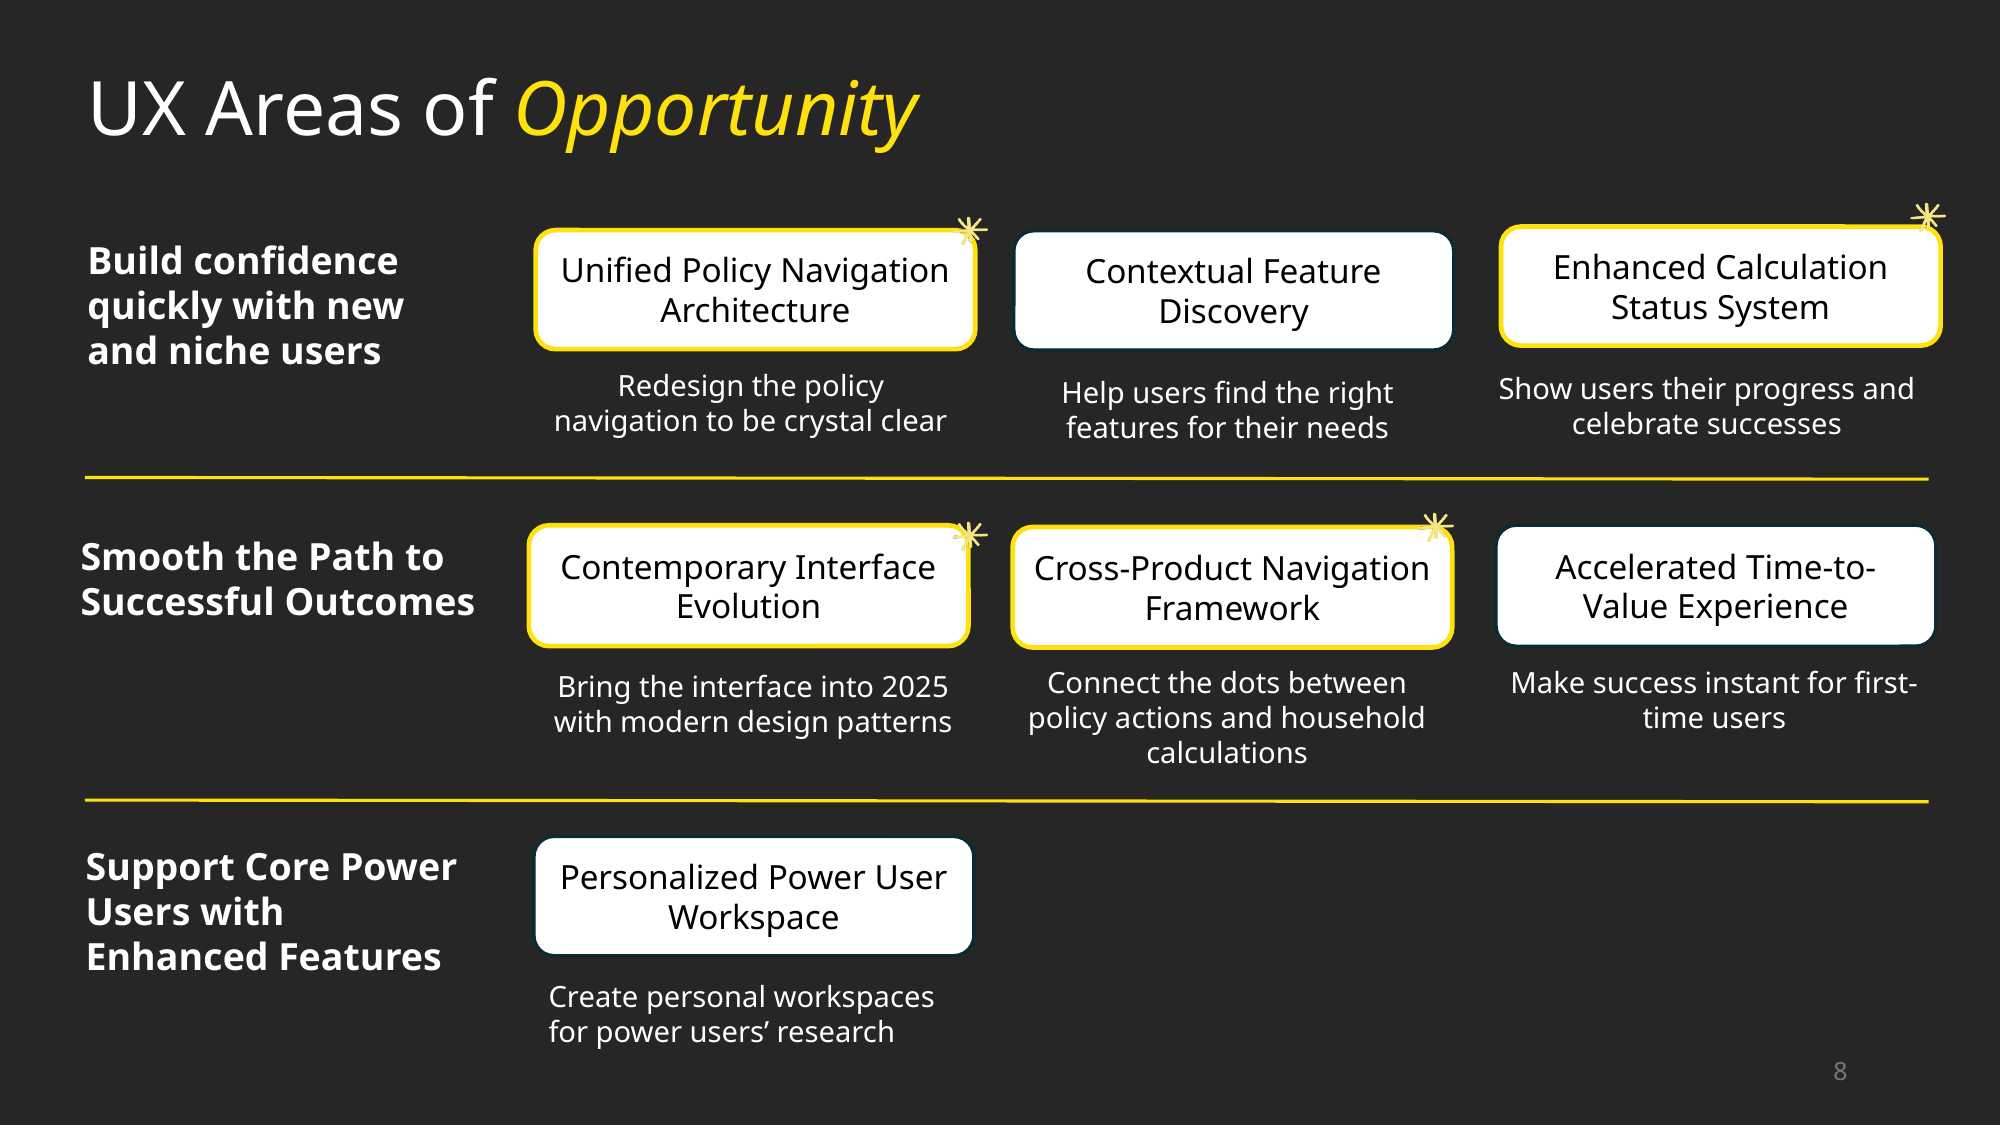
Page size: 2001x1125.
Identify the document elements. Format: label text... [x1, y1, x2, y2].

picture [1417, 512, 1454, 542]
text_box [532, 835, 984, 1093]
slide_number 8 [1412, 1042, 1863, 1103]
picture [951, 215, 988, 246]
picture [951, 521, 988, 552]
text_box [1002, 230, 1455, 476]
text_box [533, 229, 976, 450]
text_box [84, 799, 1930, 803]
text_box Smooth the Path to Successful Outcomes [65, 524, 527, 630]
text_box UX Areas of Opportunity [72, 63, 1798, 154]
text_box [527, 524, 979, 749]
text_box Build confidence quickly with new and niche users​ [72, 229, 428, 380]
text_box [1002, 526, 1453, 781]
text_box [1488, 524, 1940, 745]
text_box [1481, 226, 1942, 450]
text_box Support Core Power Users with Enhanced Features [70, 835, 486, 986]
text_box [1002, 480, 1455, 490]
picture [1910, 201, 1947, 232]
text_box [84, 476, 1930, 480]
